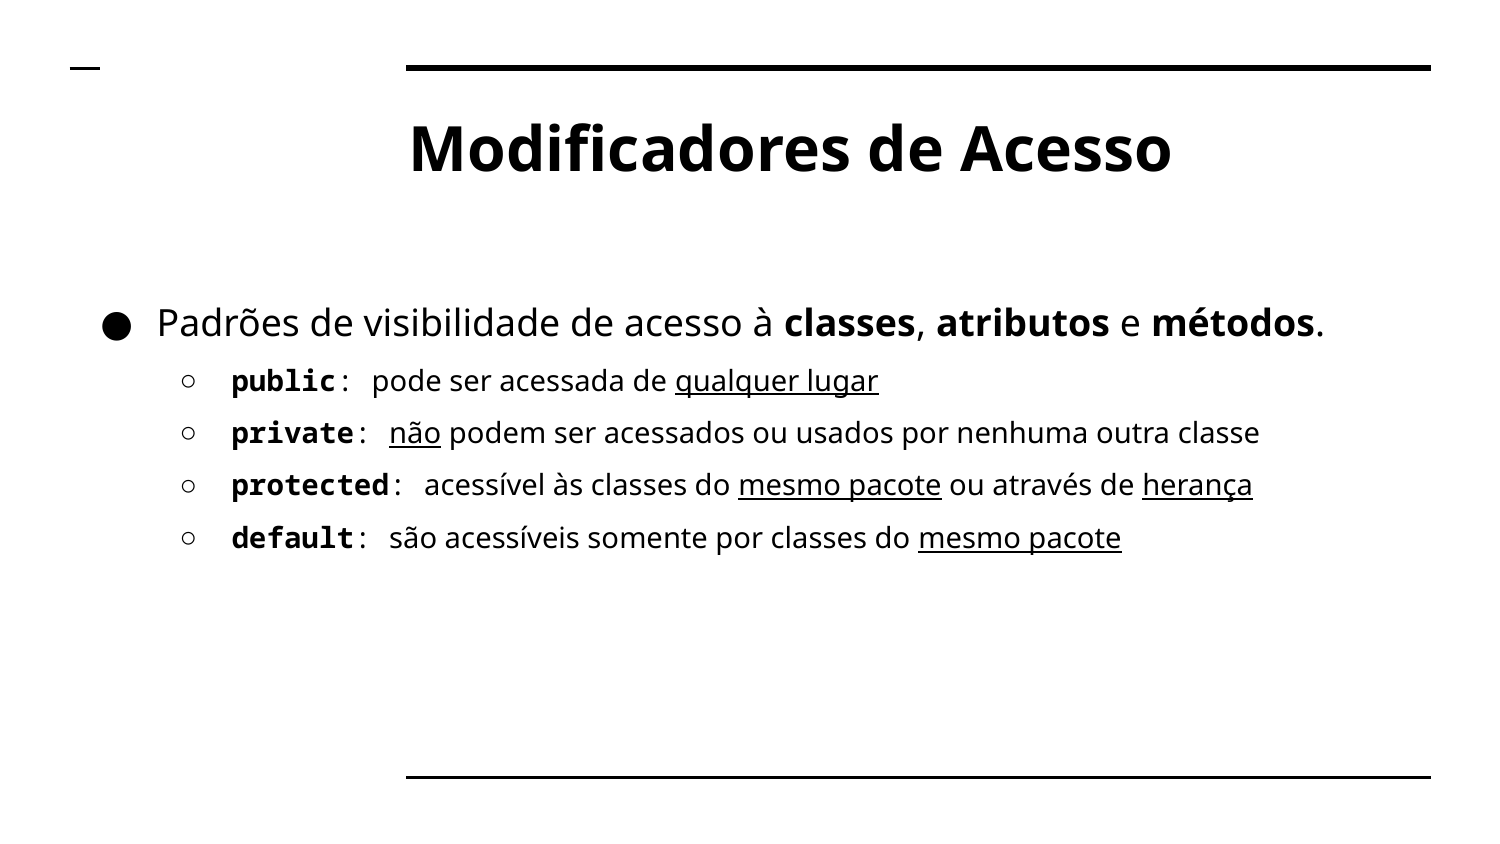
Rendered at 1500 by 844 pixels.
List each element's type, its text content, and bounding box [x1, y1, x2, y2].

list Padrões de visibilidade de acesso à classes, atributos e métodos. public: pode ser acessada de qualquer lugar private: não podem ser acessados ou usados por nenhuma outra classe protected: acessível às classes do mesmo pacote ou através de herança default: são acessíveis somente por classes do mesmo pacote [66, 261, 1433, 755]
title Modificadores de Acesso [393, 94, 1431, 199]
